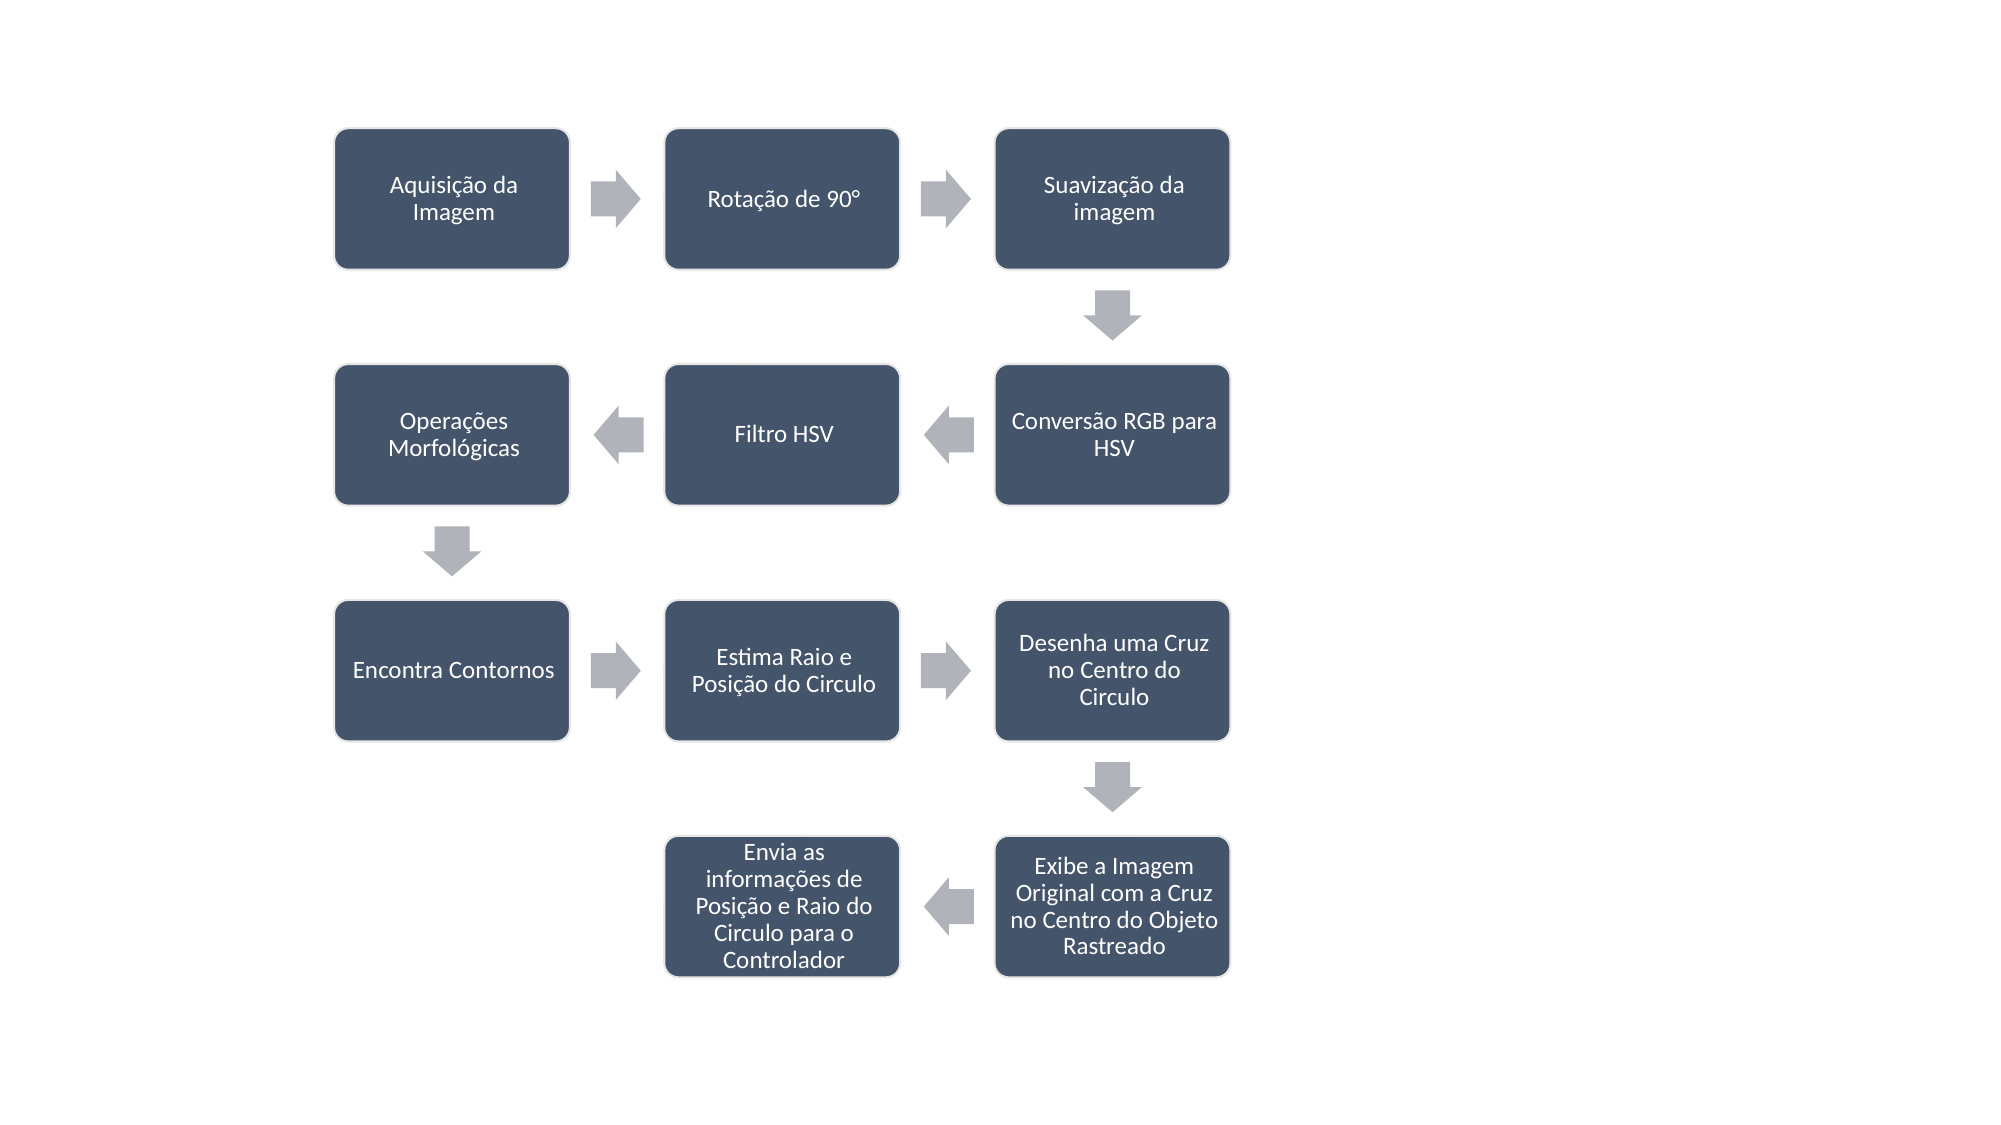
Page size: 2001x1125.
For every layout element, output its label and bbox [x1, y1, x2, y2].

text_box [333, 118, 1232, 988]
